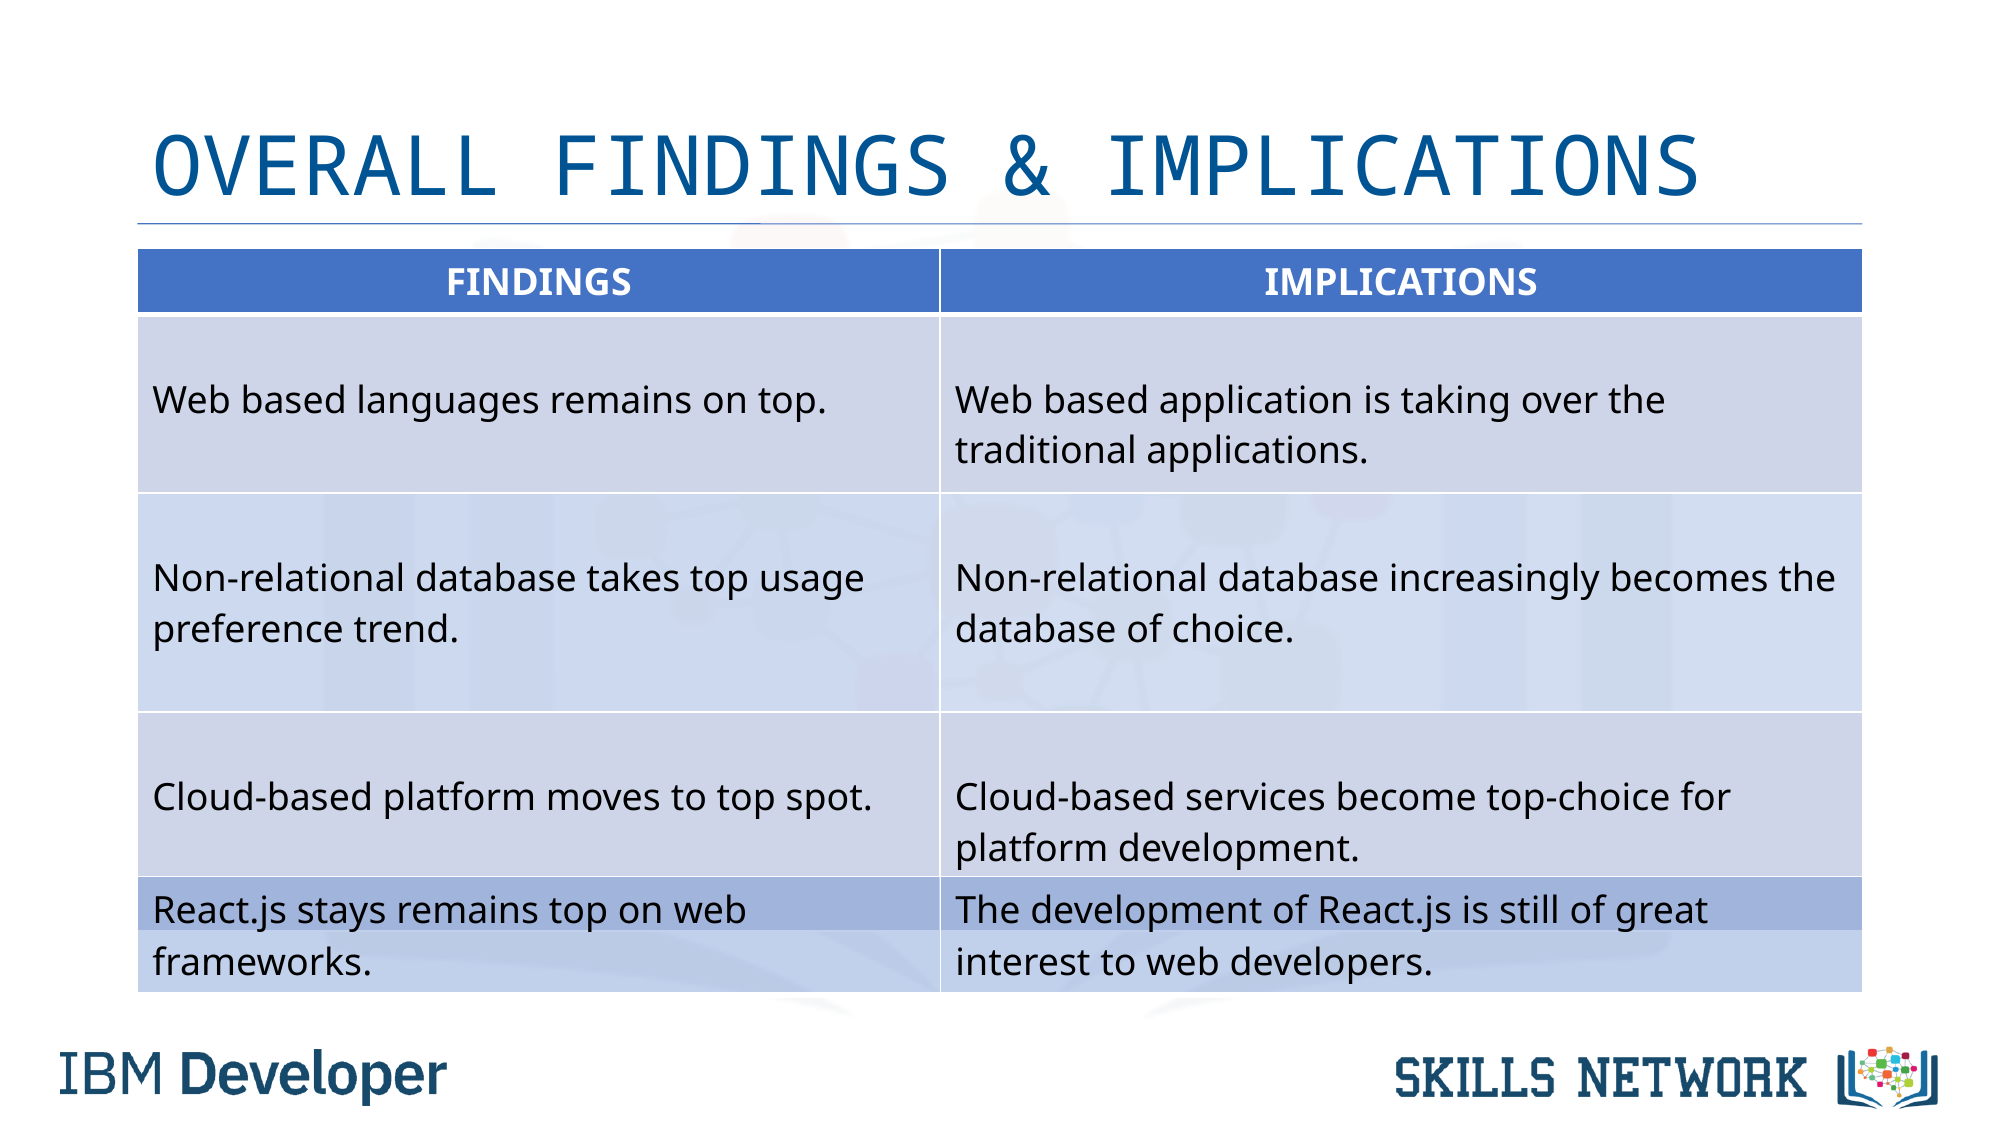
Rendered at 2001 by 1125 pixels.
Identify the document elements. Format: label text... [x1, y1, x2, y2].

table_cell Non-relational database takes top usage preference trend. [138, 494, 939, 711]
table_cell Web based languages remains on top. [138, 317, 939, 492]
table_header The development of React.js is still of great interest to web developers. [941, 877, 1862, 992]
table_header React.js stays remains top on web frameworks. [138, 877, 940, 992]
table_cell Cloud-based services become top-choice for platform development. [941, 713, 1862, 876]
table_cell Web based application is taking over the traditional applications. [941, 317, 1862, 492]
title OVERALL FINDINGS & IMPLICATIONS [137, 59, 1863, 248]
table_header FINDINGS [138, 249, 939, 312]
table_cell Non-relational database increasingly becomes the database of choice. [941, 494, 1862, 711]
table_cell Cloud-based platform moves to top spot. [138, 713, 939, 876]
picture [55, 1045, 459, 1108]
table_header IMPLICATIONS [941, 249, 1862, 312]
picture [1390, 1045, 1945, 1111]
